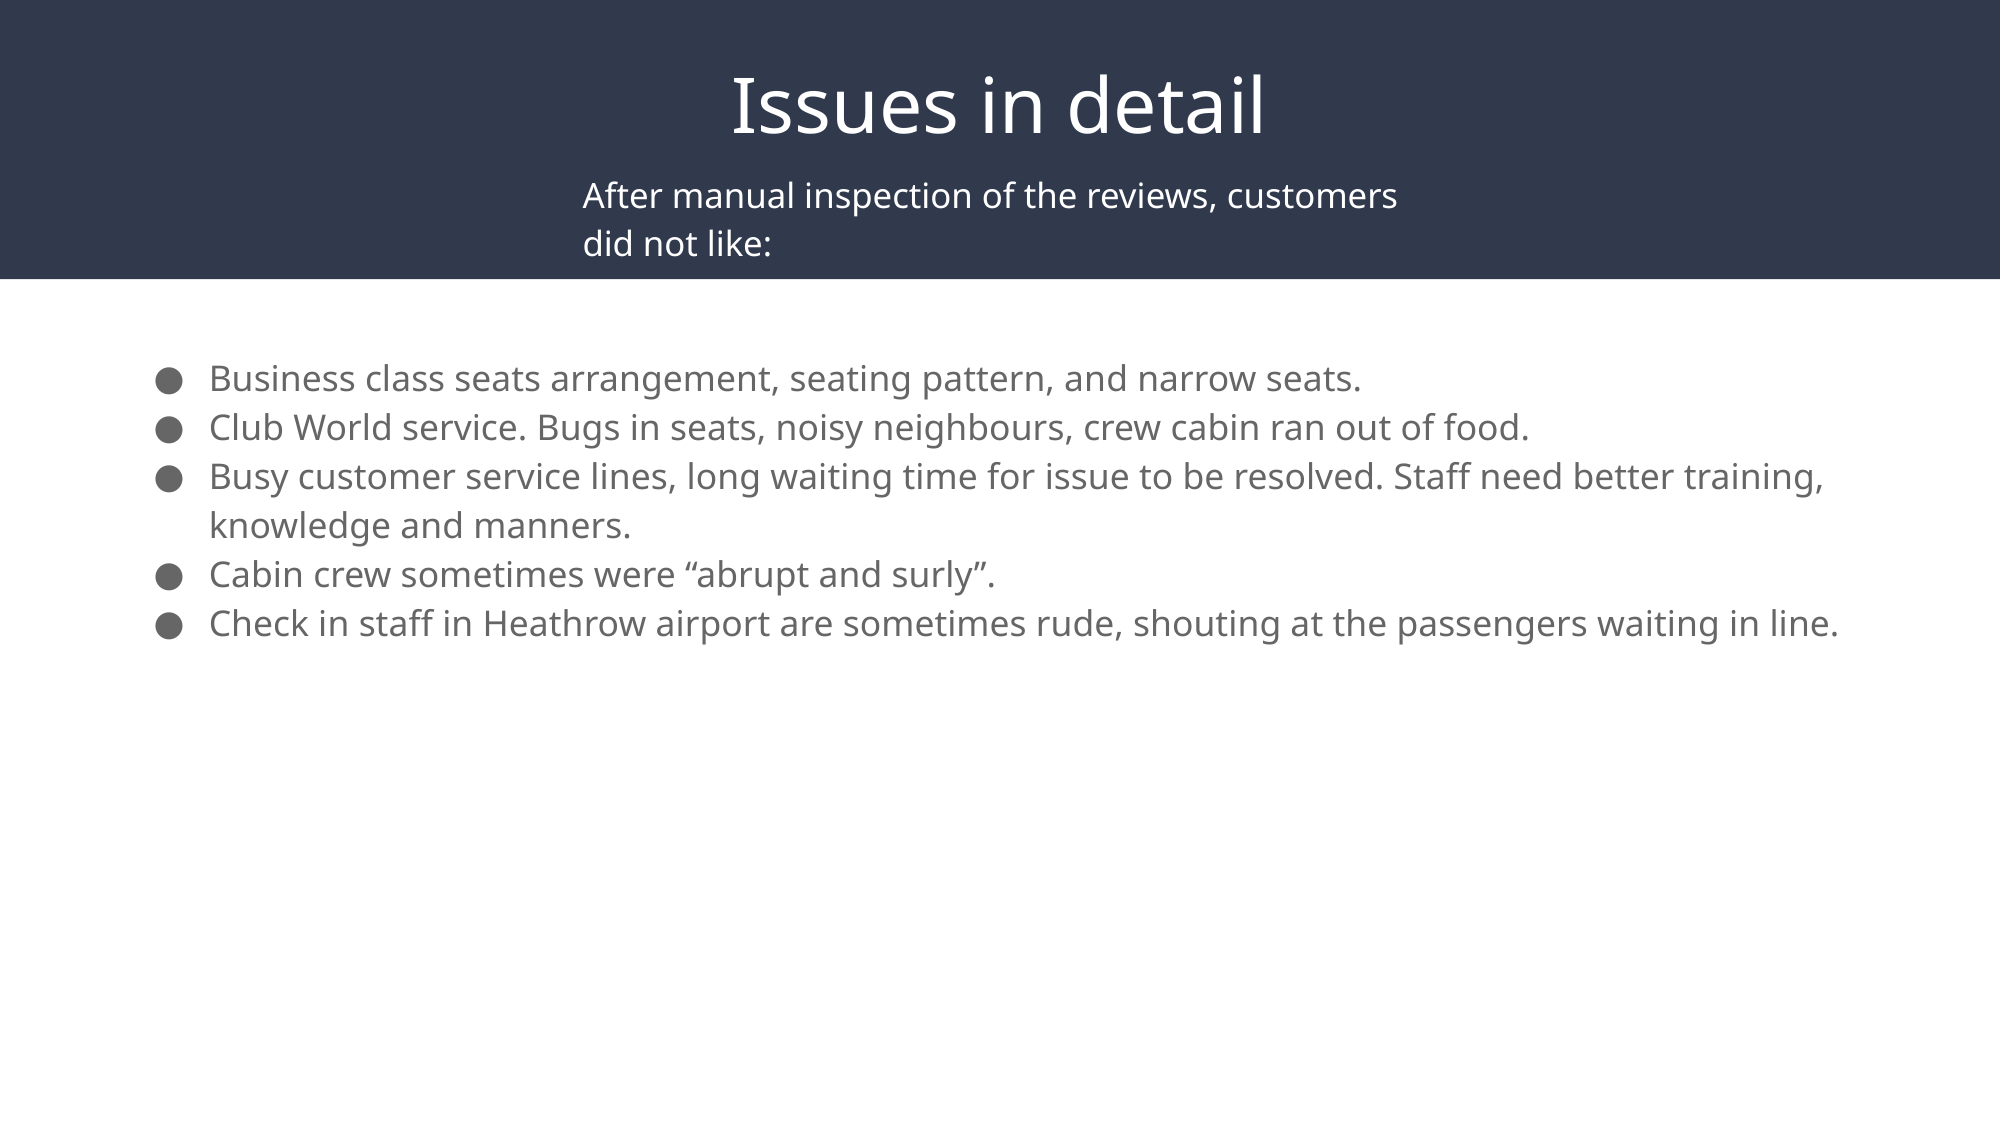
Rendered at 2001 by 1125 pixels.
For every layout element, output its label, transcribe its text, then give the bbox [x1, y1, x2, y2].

list After manual inspection of the reviews, customers did not like: [562, 147, 1438, 284]
list Business class seats arrangement, seating pattern, and narrow seats. Club World service. Bugs in seats, noisy neighbours, crew cabin ran out of food. Busy customer service lines, long waiting time for issue to be resolved. Staff need better training, knowledge and manners. Cabin crew sometimes were “abrupt and surly”. Check in staff in Heathrow airport are sometimes rude, shouting at the passengers waiting in line. [113, 329, 1932, 1003]
title Issues in detail [501, 36, 1499, 173]
